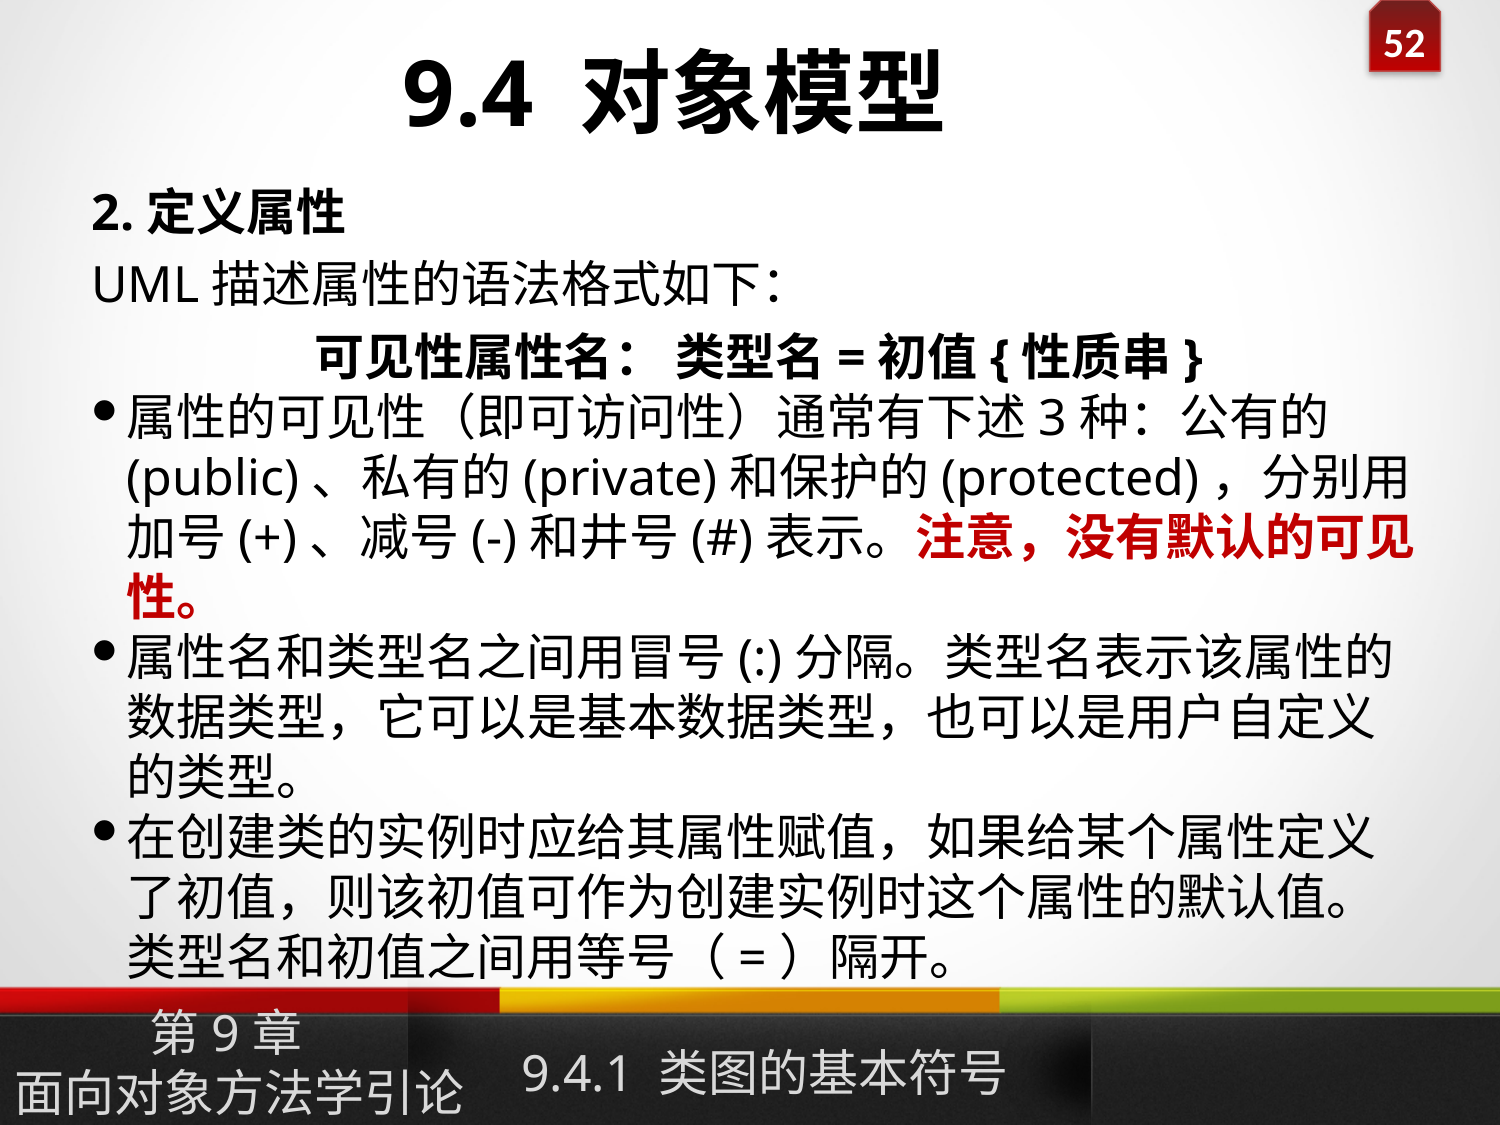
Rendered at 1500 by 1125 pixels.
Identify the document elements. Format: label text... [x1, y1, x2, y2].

title 9.4 对象模型 [0, 0, 1350, 184]
text_box 2.定义属性 UML描述属性的语法格式如下： 可见性属性名： 类型名=初值{性质串} 属性的可见性（即可访问性）通常有下述3种：公有的(public)、私有的(private)和保护的(protected)，分别用加号(+)、减号(-)和井号(#)表示。注意，没有默认的可见性。 属性名和类型名之间用冒号(:)分隔。类型名表示该属性的数据类型，它可以是基本数据类型，也可以是用户自定义的类型。 在创建类的实例时应给其属性赋值，如果给某个属性定义了初值，则该初值可作为创建实例时这个属性的默认值。类型名和初值之间用等号（=）隔开。 [76, 172, 1441, 993]
text_box 9.4.1 类图的基本符号 [458, 1032, 1073, 1111]
picture [0, 0, 1500, 1125]
